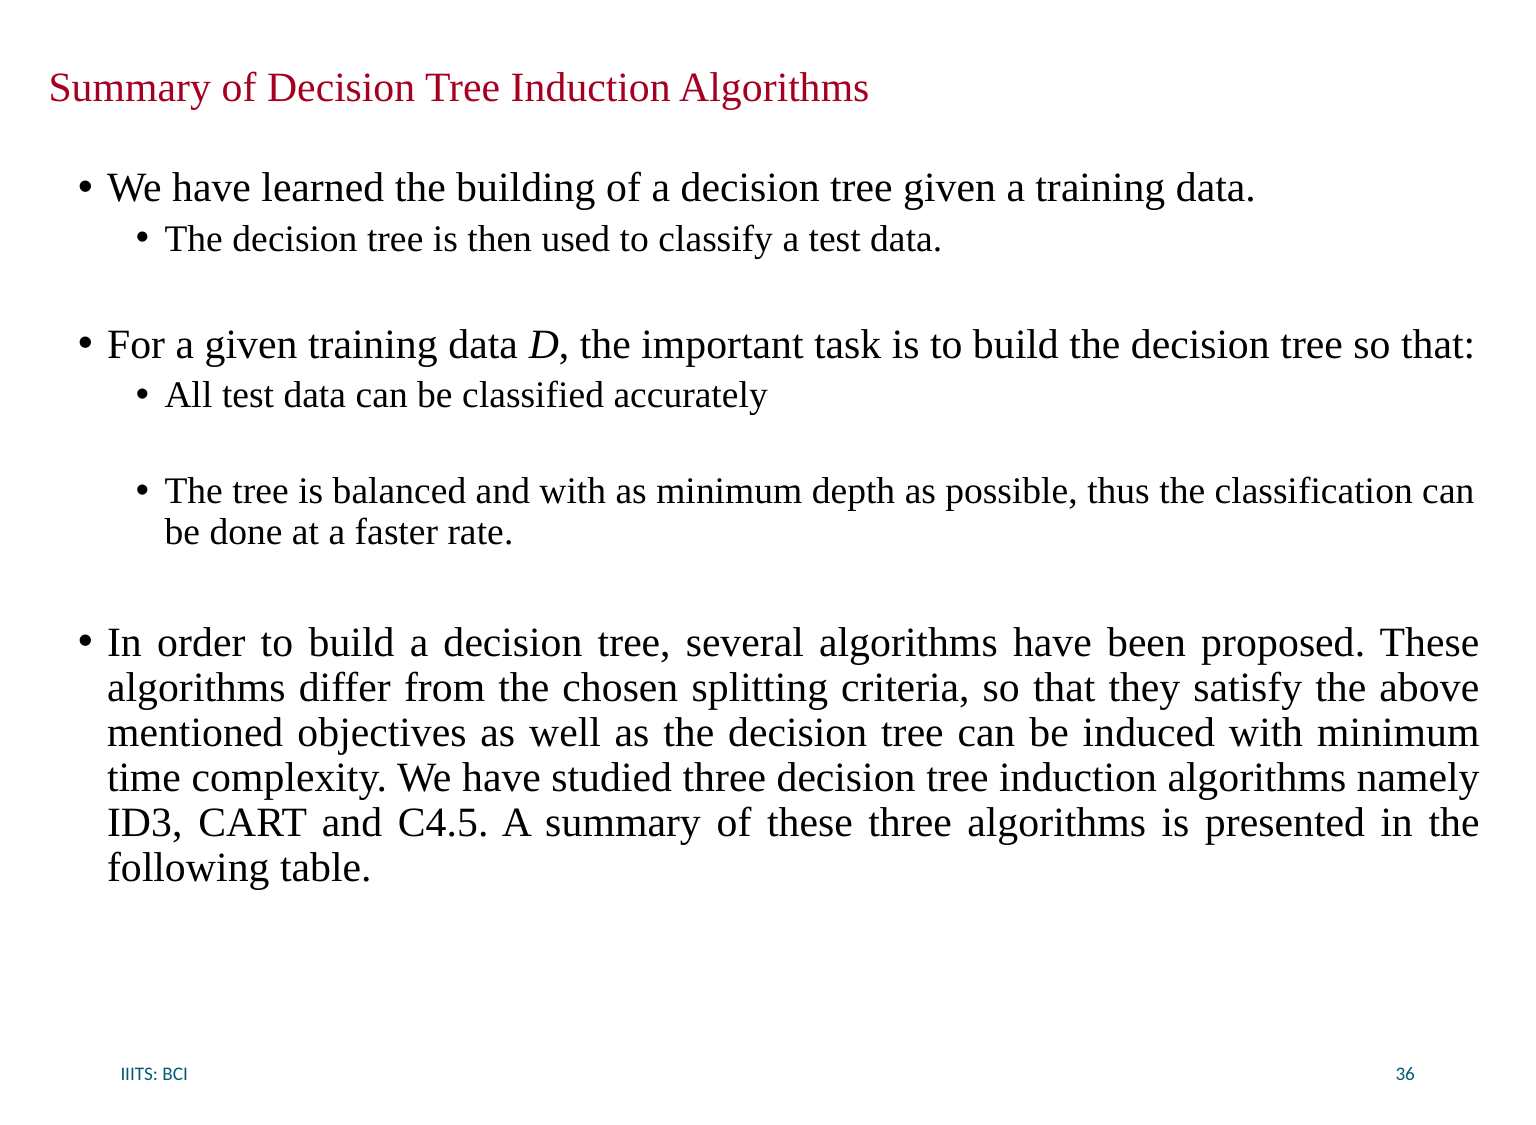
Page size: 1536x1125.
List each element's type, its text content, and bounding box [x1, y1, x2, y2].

title Summary of Decision Tree Induction Algorithms [33, 45, 1536, 132]
slide_number IIITS: BCI [105, 1042, 452, 1103]
list We have learned the building of a decision tree given a training data. The decision tree is then used to classify a test data. For a given training data D, the important task is to build the decision tree so that: All test data can be classified accurately The tree is balanced and with as minimum depth as possible, thus the classification can be done at a faster rate. In order to build a decision tree, several algorithms have been proposed. These algorithms differ from the chosen splitting criteria, so that they satisfy the above mentioned objectives as well as the decision tree can be induced with minimum time complexity. We have studied three decision tree induction algorithms namely ID3, CART and C4.5. A summary of these three algorithms is presented in the following table. [63, 158, 1496, 918]
slide_number 36 [1084, 1042, 1431, 1103]
